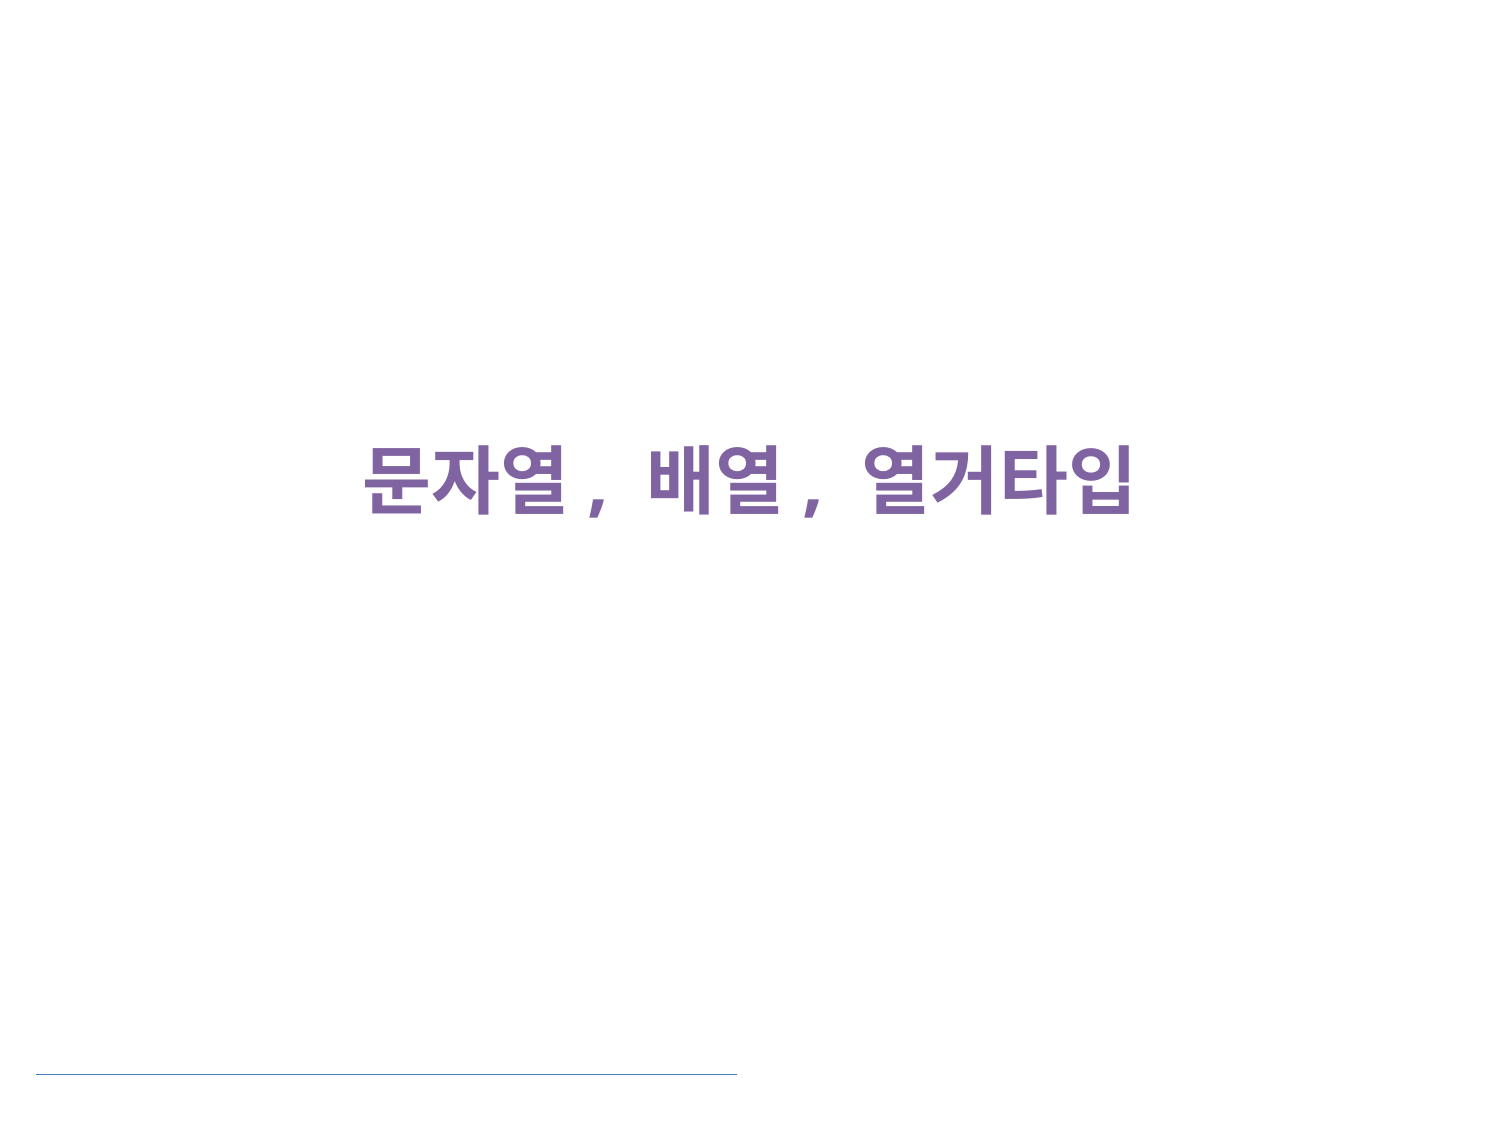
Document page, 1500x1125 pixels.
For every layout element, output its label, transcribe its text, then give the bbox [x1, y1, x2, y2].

title 문자열, 배열, 열거타입 [112, 349, 1388, 591]
